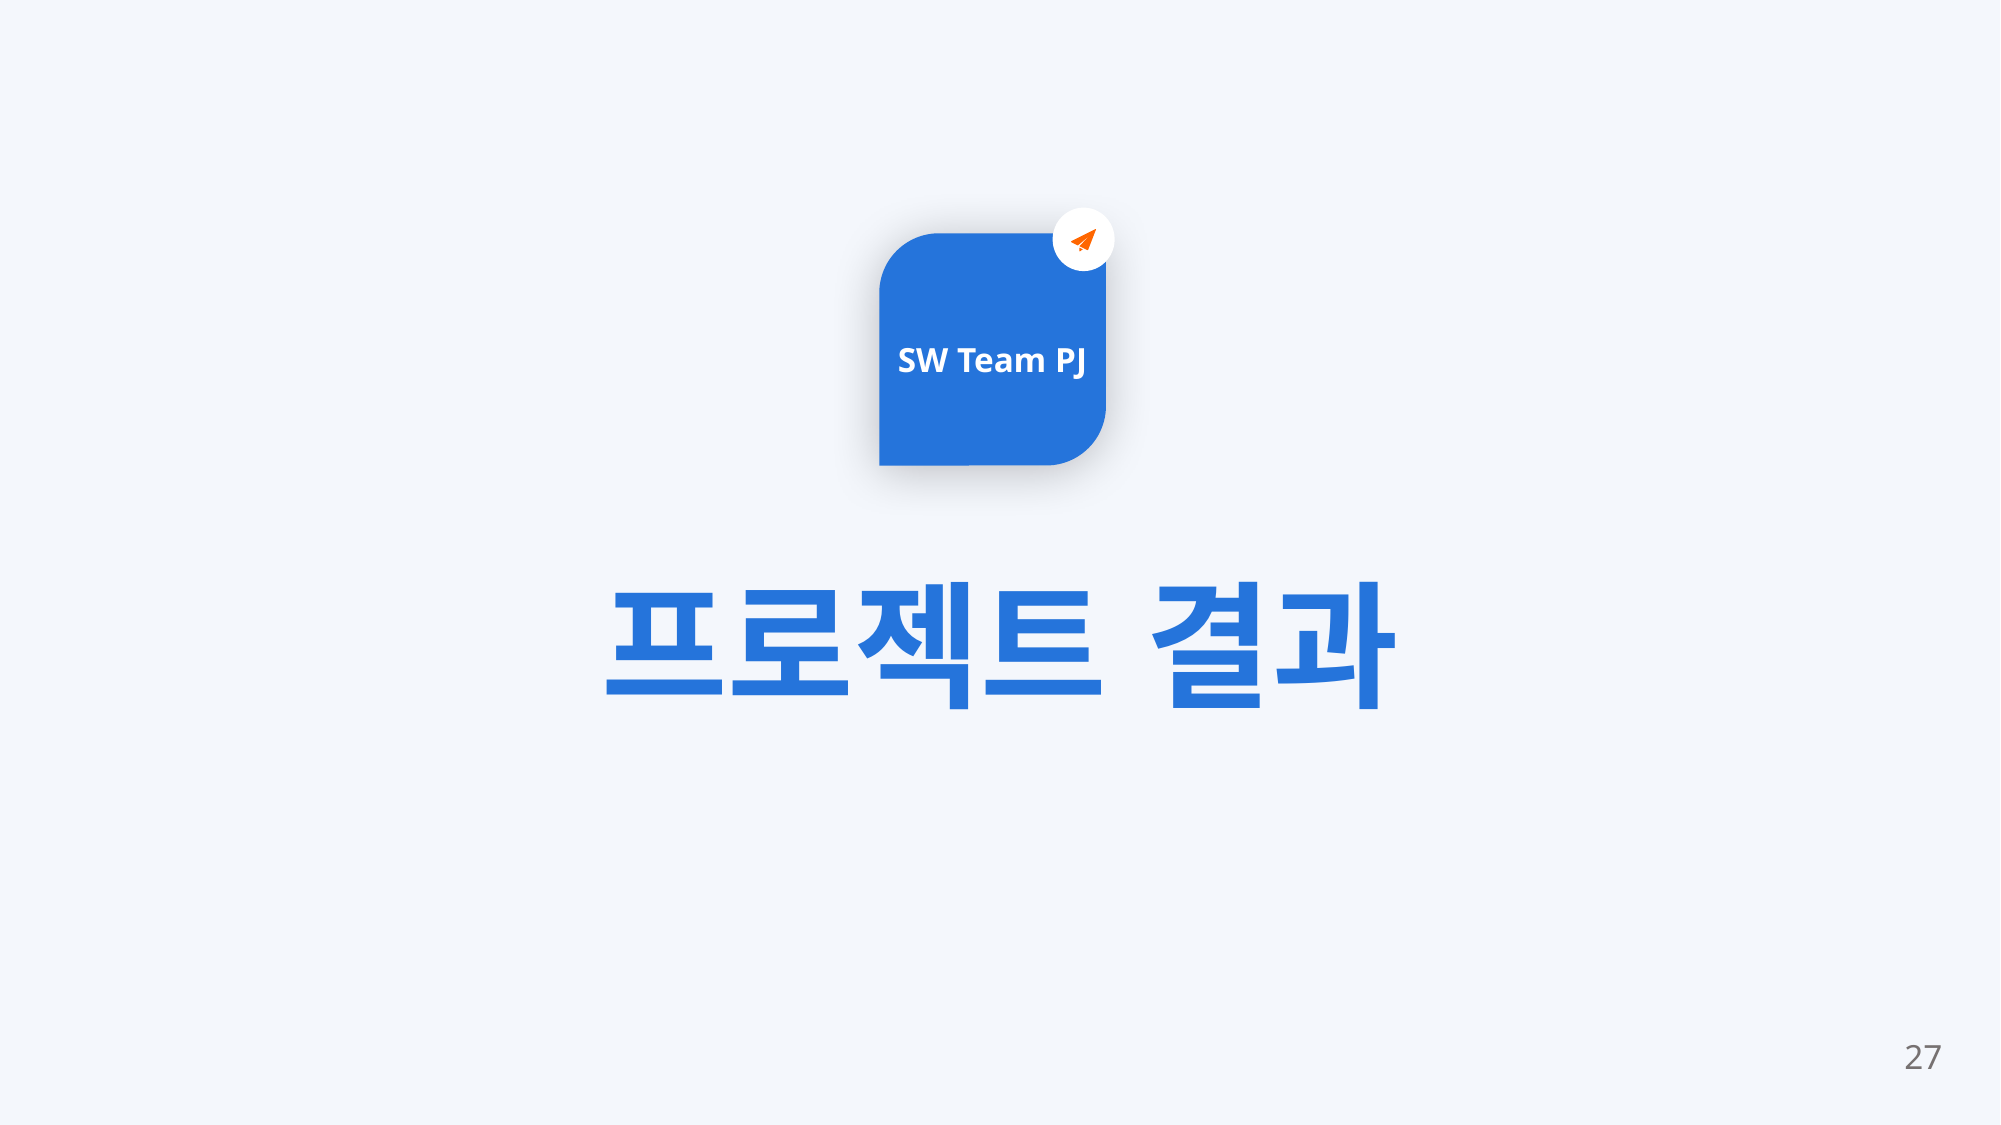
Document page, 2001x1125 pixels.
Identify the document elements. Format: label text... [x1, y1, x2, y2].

text_box 프로젝트 결과 [386, 469, 1614, 732]
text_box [879, 207, 1115, 466]
text_box 27 [1777, 1028, 1958, 1084]
